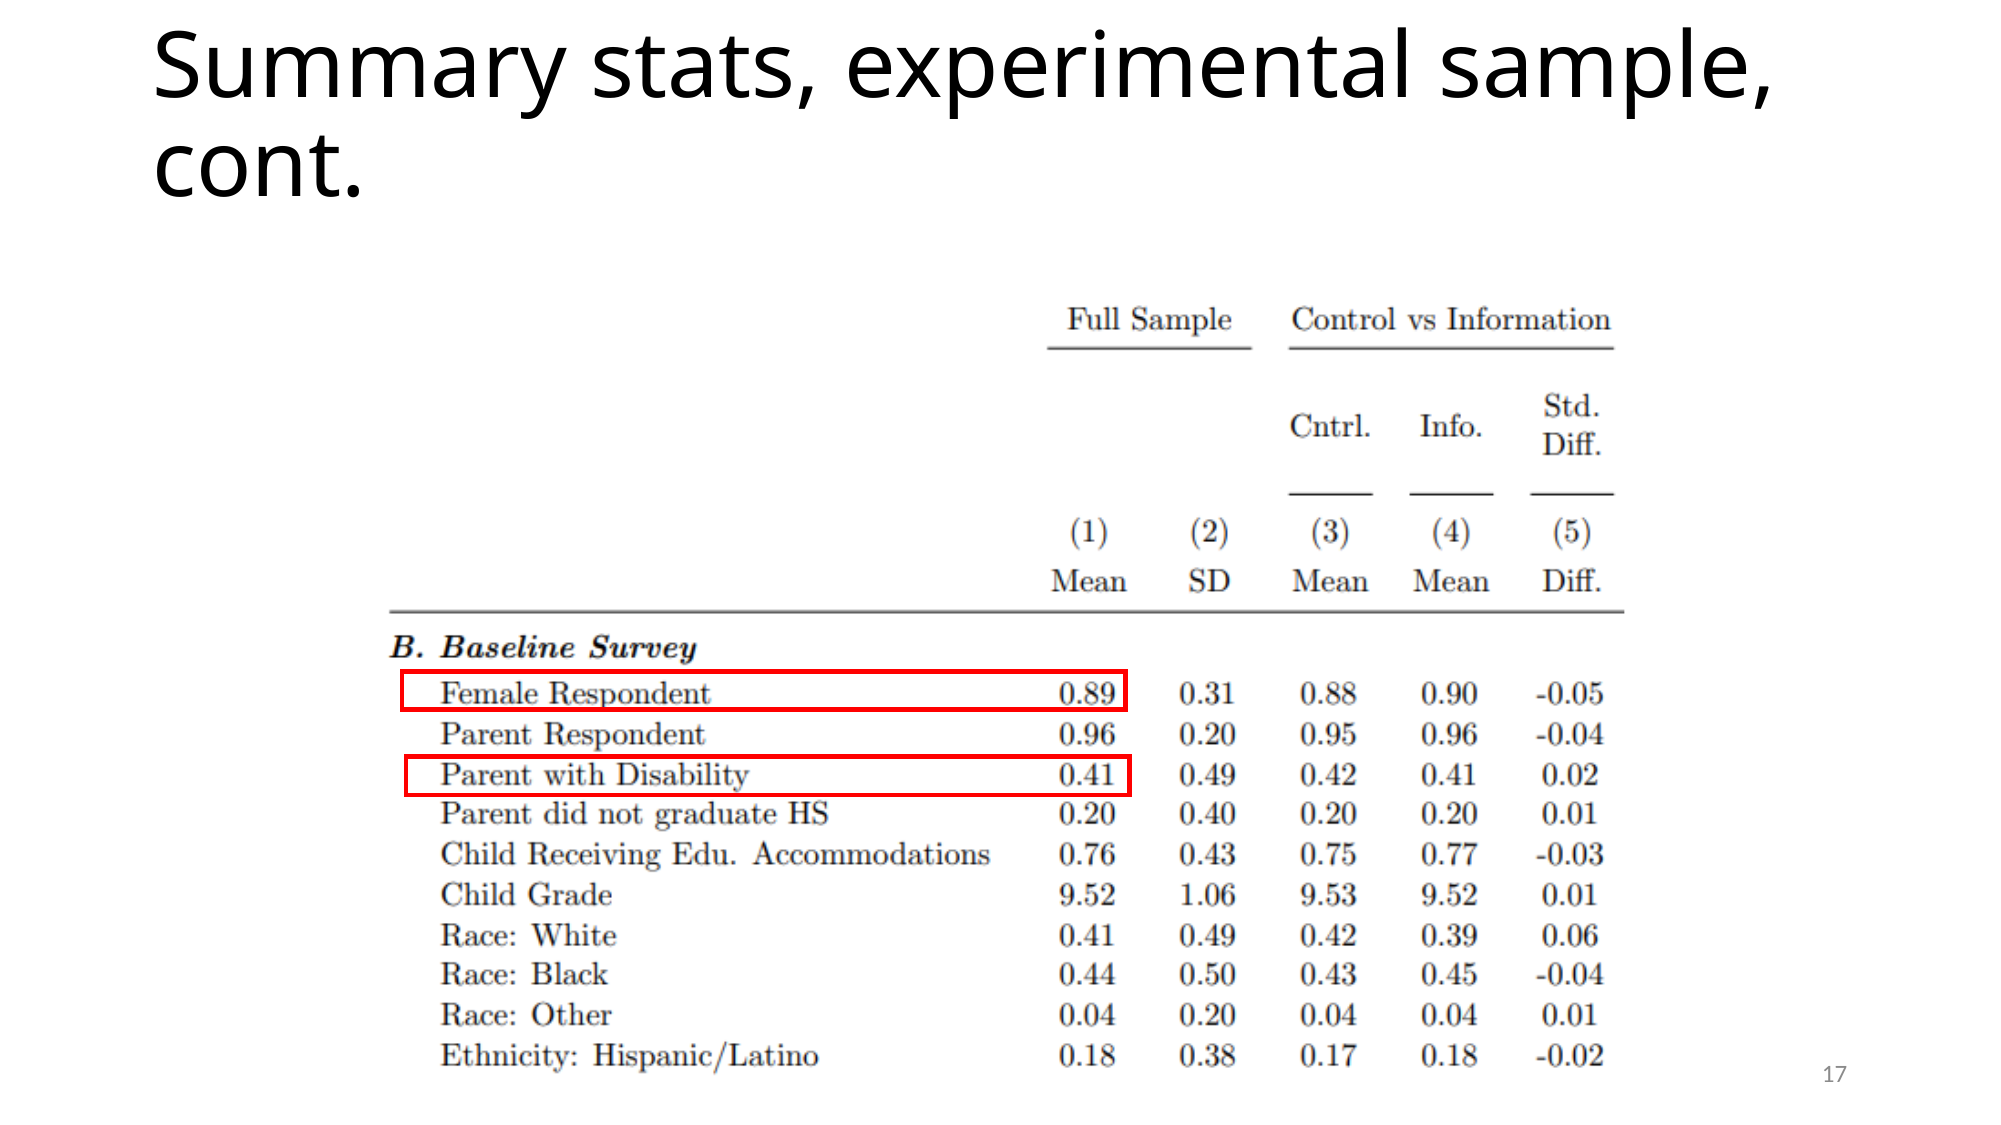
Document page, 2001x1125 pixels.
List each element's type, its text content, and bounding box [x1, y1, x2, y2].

slide_number 17 [1412, 1042, 1863, 1103]
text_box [375, 270, 1625, 1079]
title Summary stats, experimental sample, cont. [137, 8, 1863, 227]
